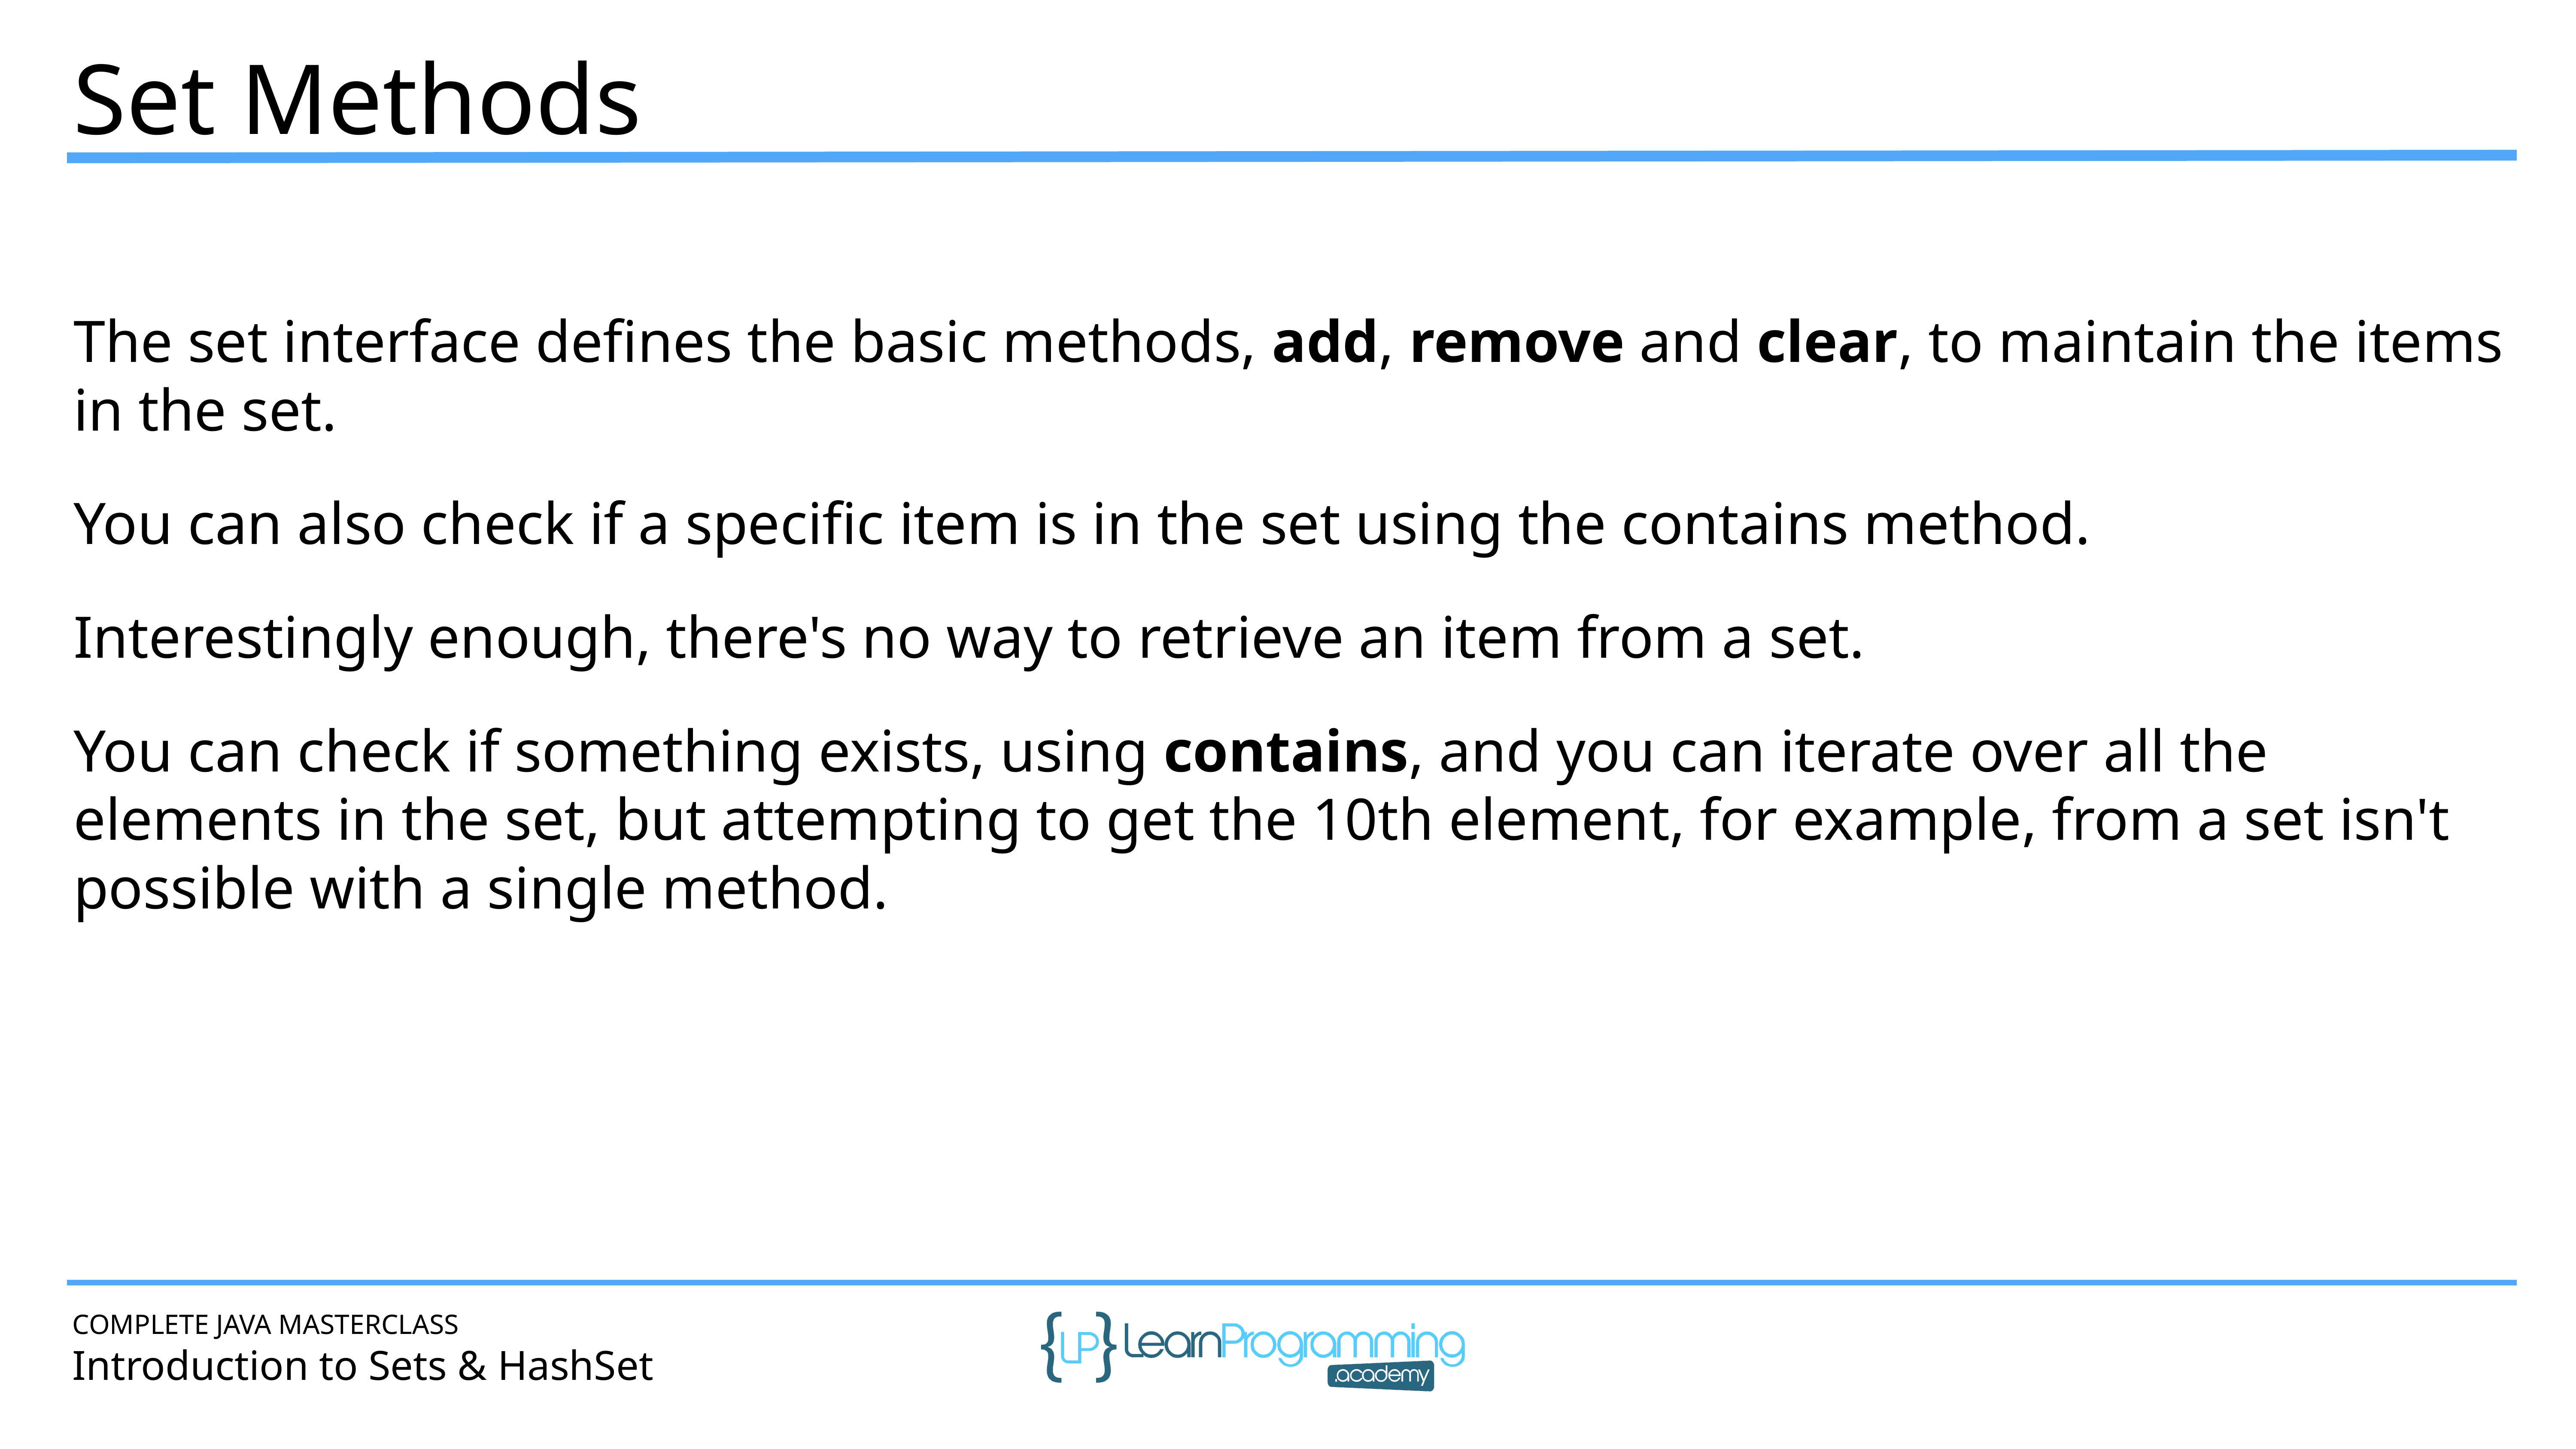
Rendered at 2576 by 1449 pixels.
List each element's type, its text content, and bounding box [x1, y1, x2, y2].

text_box Set Methods [68, 32, 647, 159]
text_box The set interface defines the basic methods, add, remove and clear, to maintain the items in the set. You can also check if a specific item is in the set using the contains method. Interestingly enough, there's no way to retrieve an item from a set. You can check if something exists, using contains, and you can iterate over all the elements in the set, but attempting to get the 10th element, for example, from a set isn't possible with a single method. [67, 301, 2517, 1139]
picture [1032, 1302, 1477, 1400]
text_box COMPLETE JAVA MASTERCLASS Introduction to Sets & HashSet [67, 1302, 1030, 1394]
